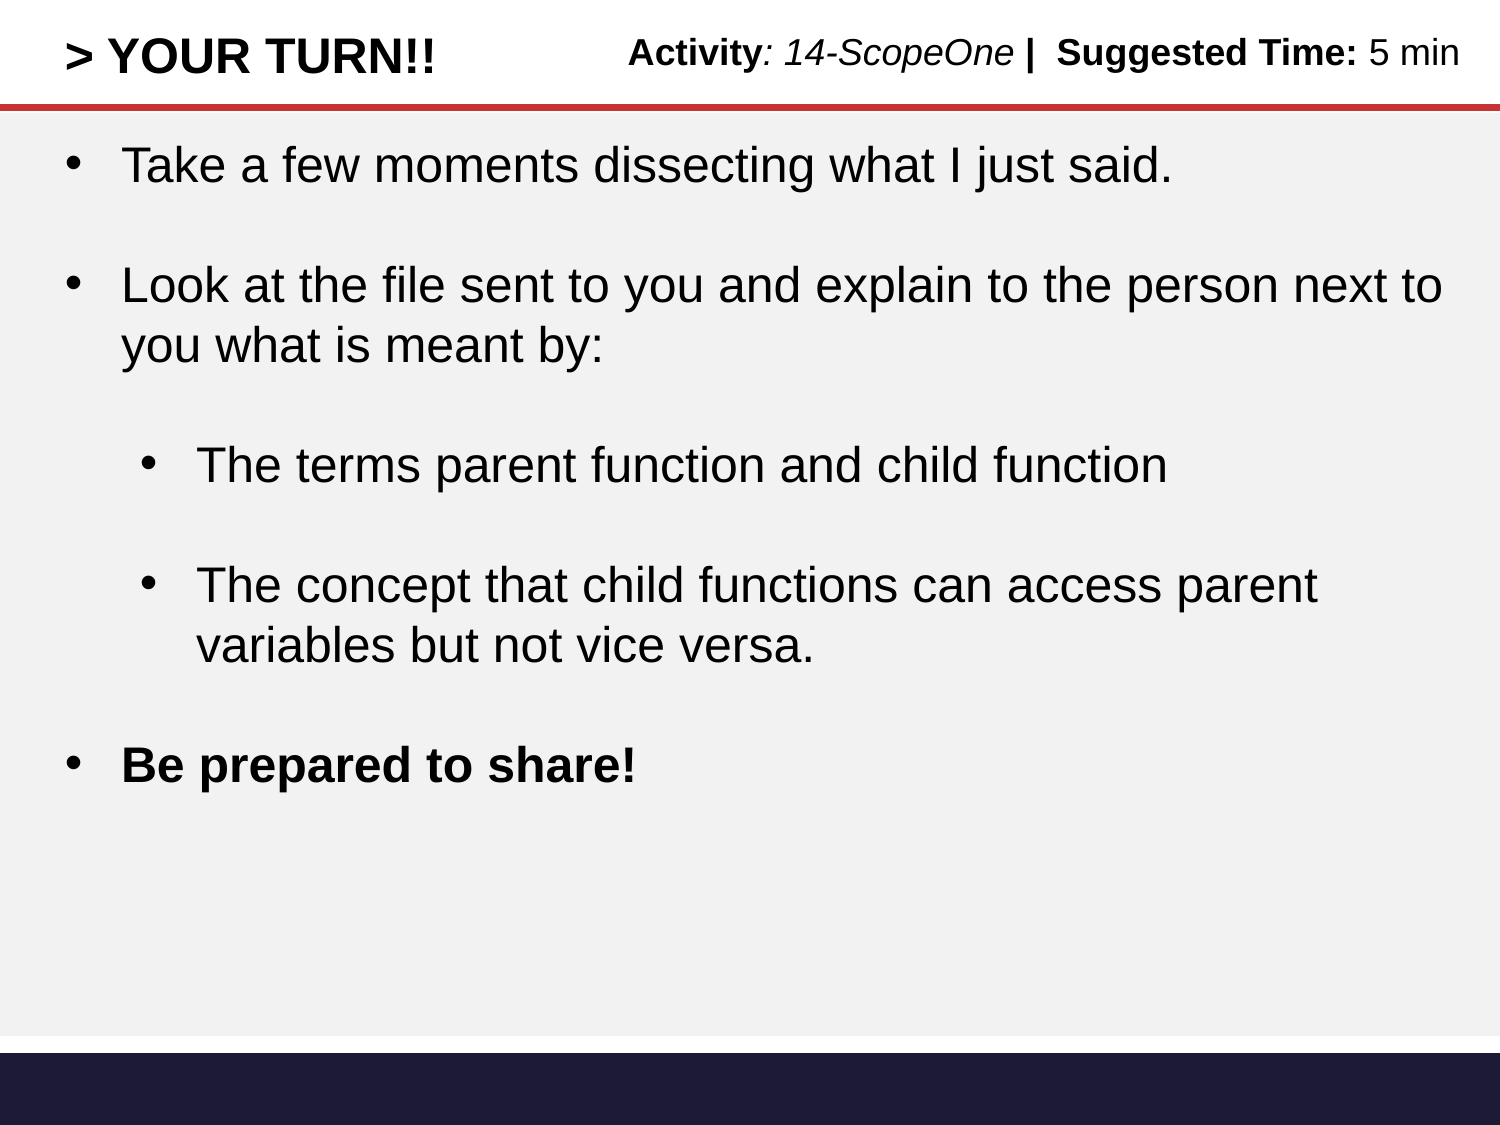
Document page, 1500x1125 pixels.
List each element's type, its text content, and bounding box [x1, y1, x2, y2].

text_box Take a few moments dissecting what I just said. Look at the file sent to you and explain to the person next to you what is meant by: The terms parent function and child function The concept that child functions can access parent variables but not vice versa. Be prepared to share! [49, 124, 1475, 800]
text_box [0, 112, 1500, 1037]
text_box Activity: 14-ScopeOne | Suggested Time: 5 min [474, 20, 1475, 81]
text_box > YOUR TURN!! [50, 16, 913, 91]
